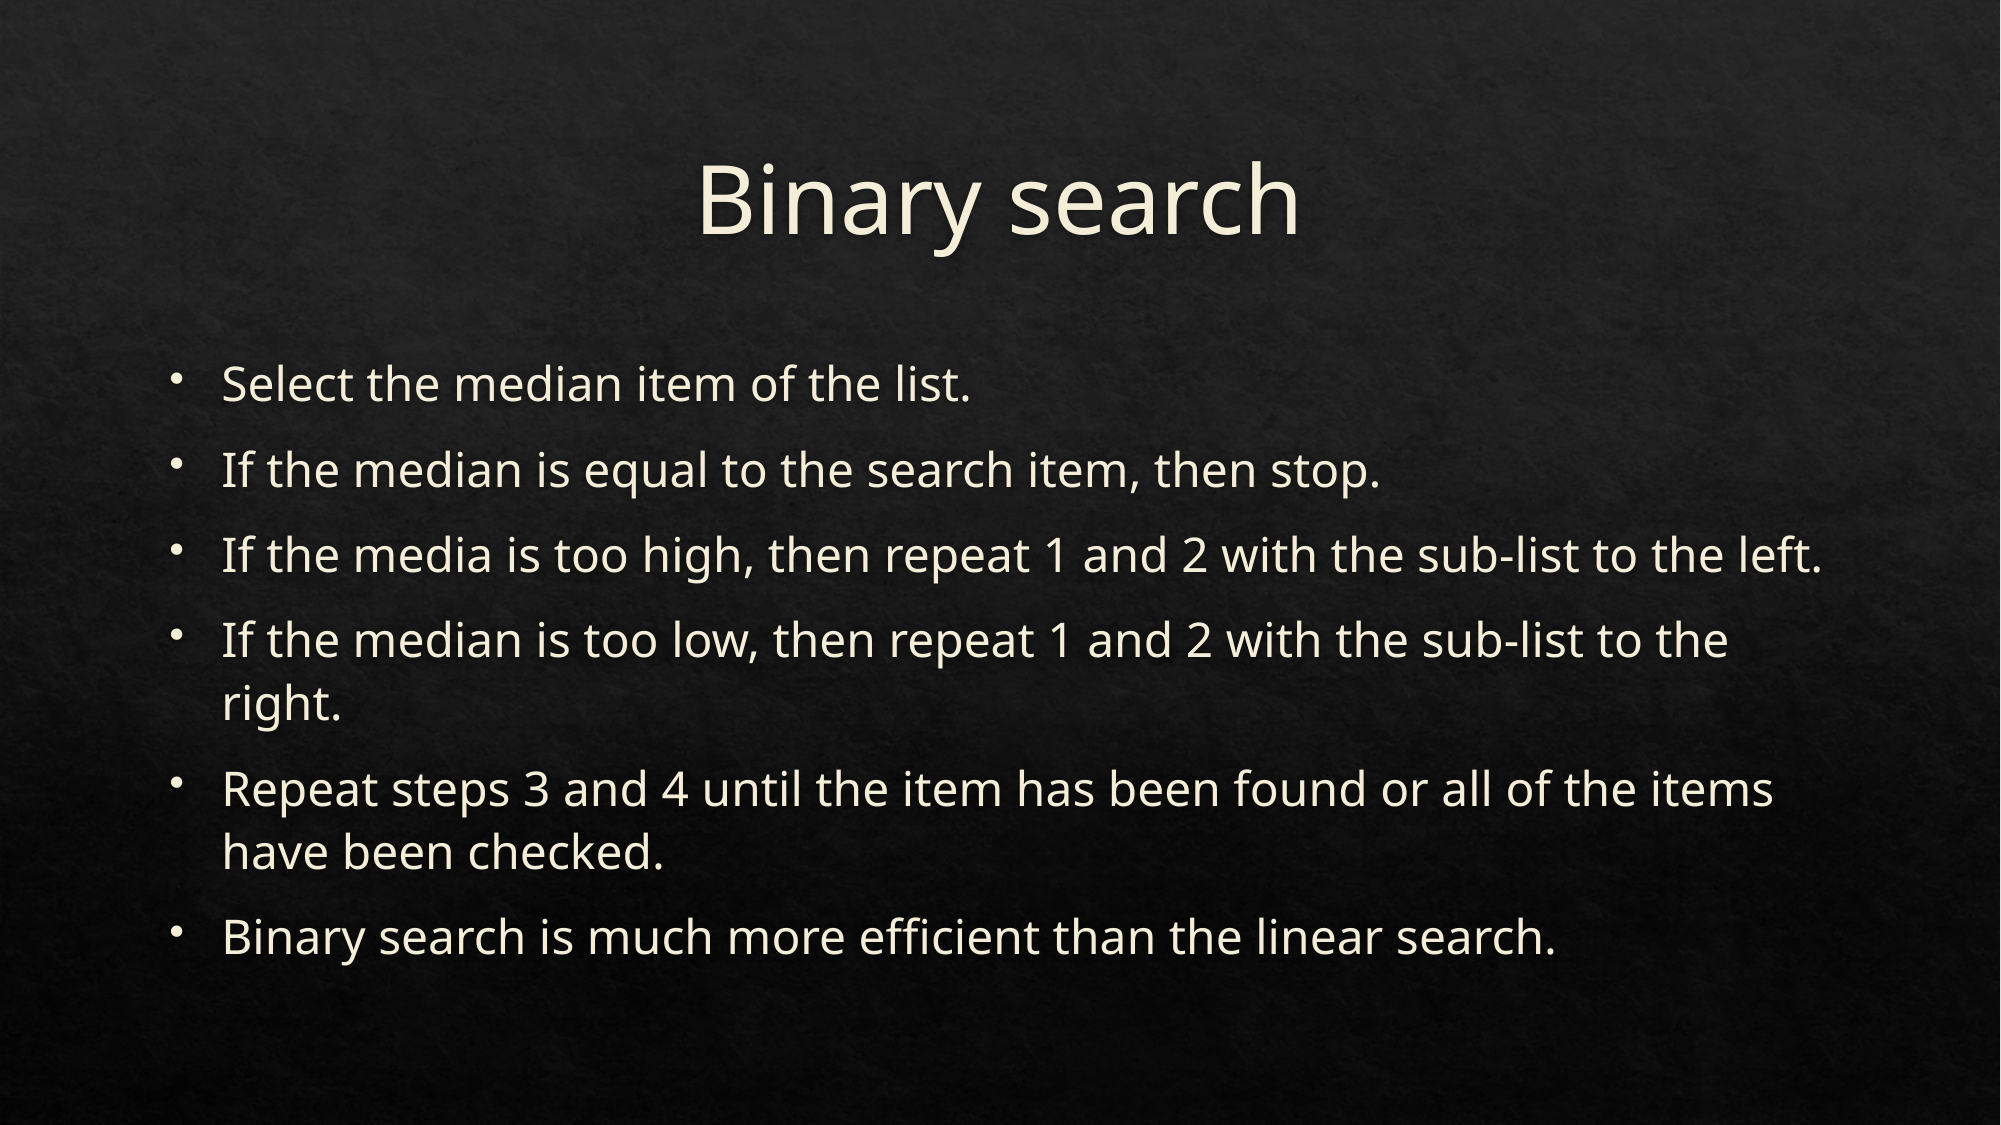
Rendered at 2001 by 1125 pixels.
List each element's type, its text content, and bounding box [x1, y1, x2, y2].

list Select the median item of the list. If the median is equal to the search item, then stop. If the media is too high, then repeat 1 and 2 with the sub-list to the left. If the median is too low, then repeat 1 and 2 with the sub-list to the right. Repeat steps 3 and 4 until the item has been found or all of the items have been checked. Binary search is much more efficient than the linear search. [149, 340, 1849, 950]
title Binary search [149, 99, 1849, 307]
